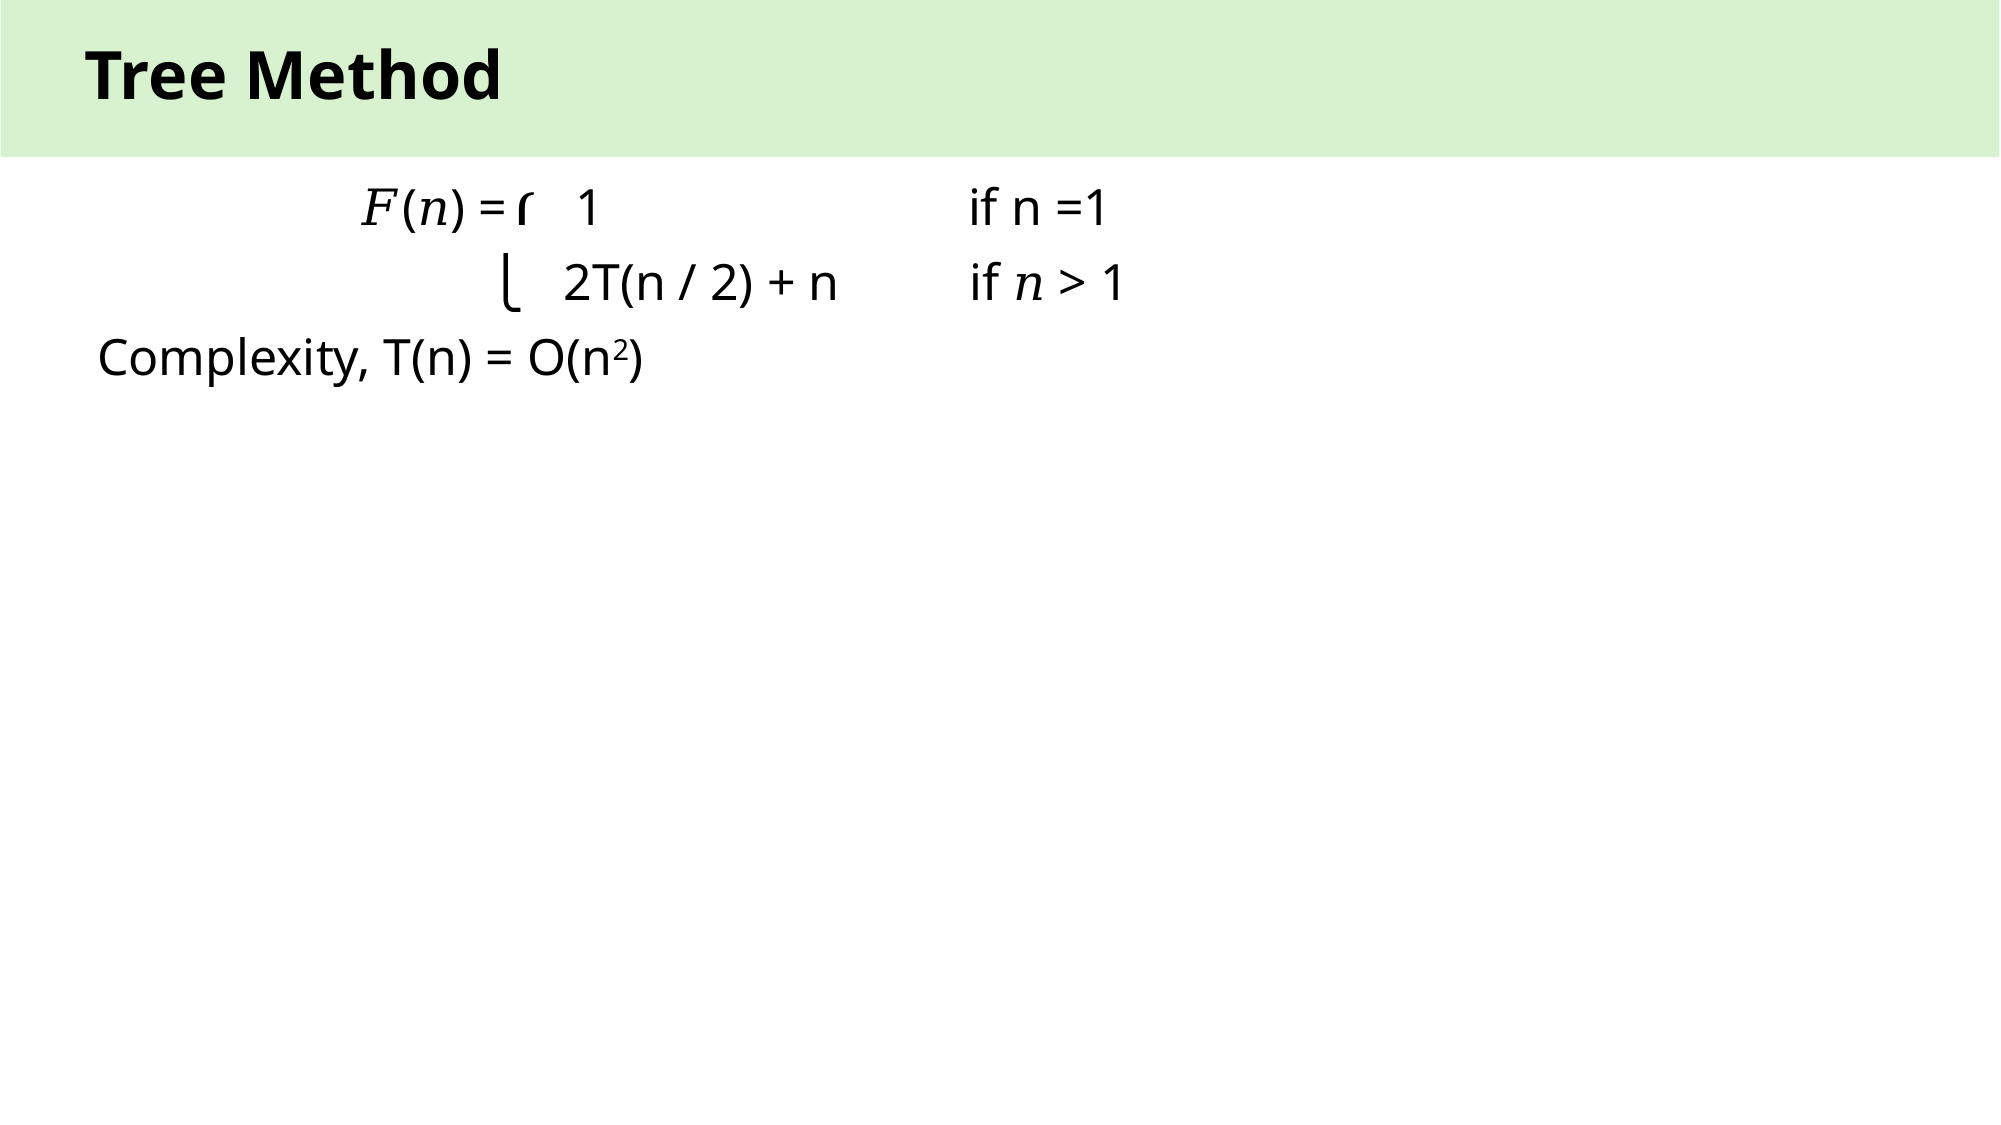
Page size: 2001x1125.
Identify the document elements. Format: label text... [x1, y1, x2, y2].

title Tree Method [0, 0, 2000, 158]
list 𝐹(𝑛) =⎧ 1 if n =1 ⎩ 2T(n / 2) + n if 𝑛 > 1 Complexity, T(n) = O(n2) [43, 174, 1950, 1105]
